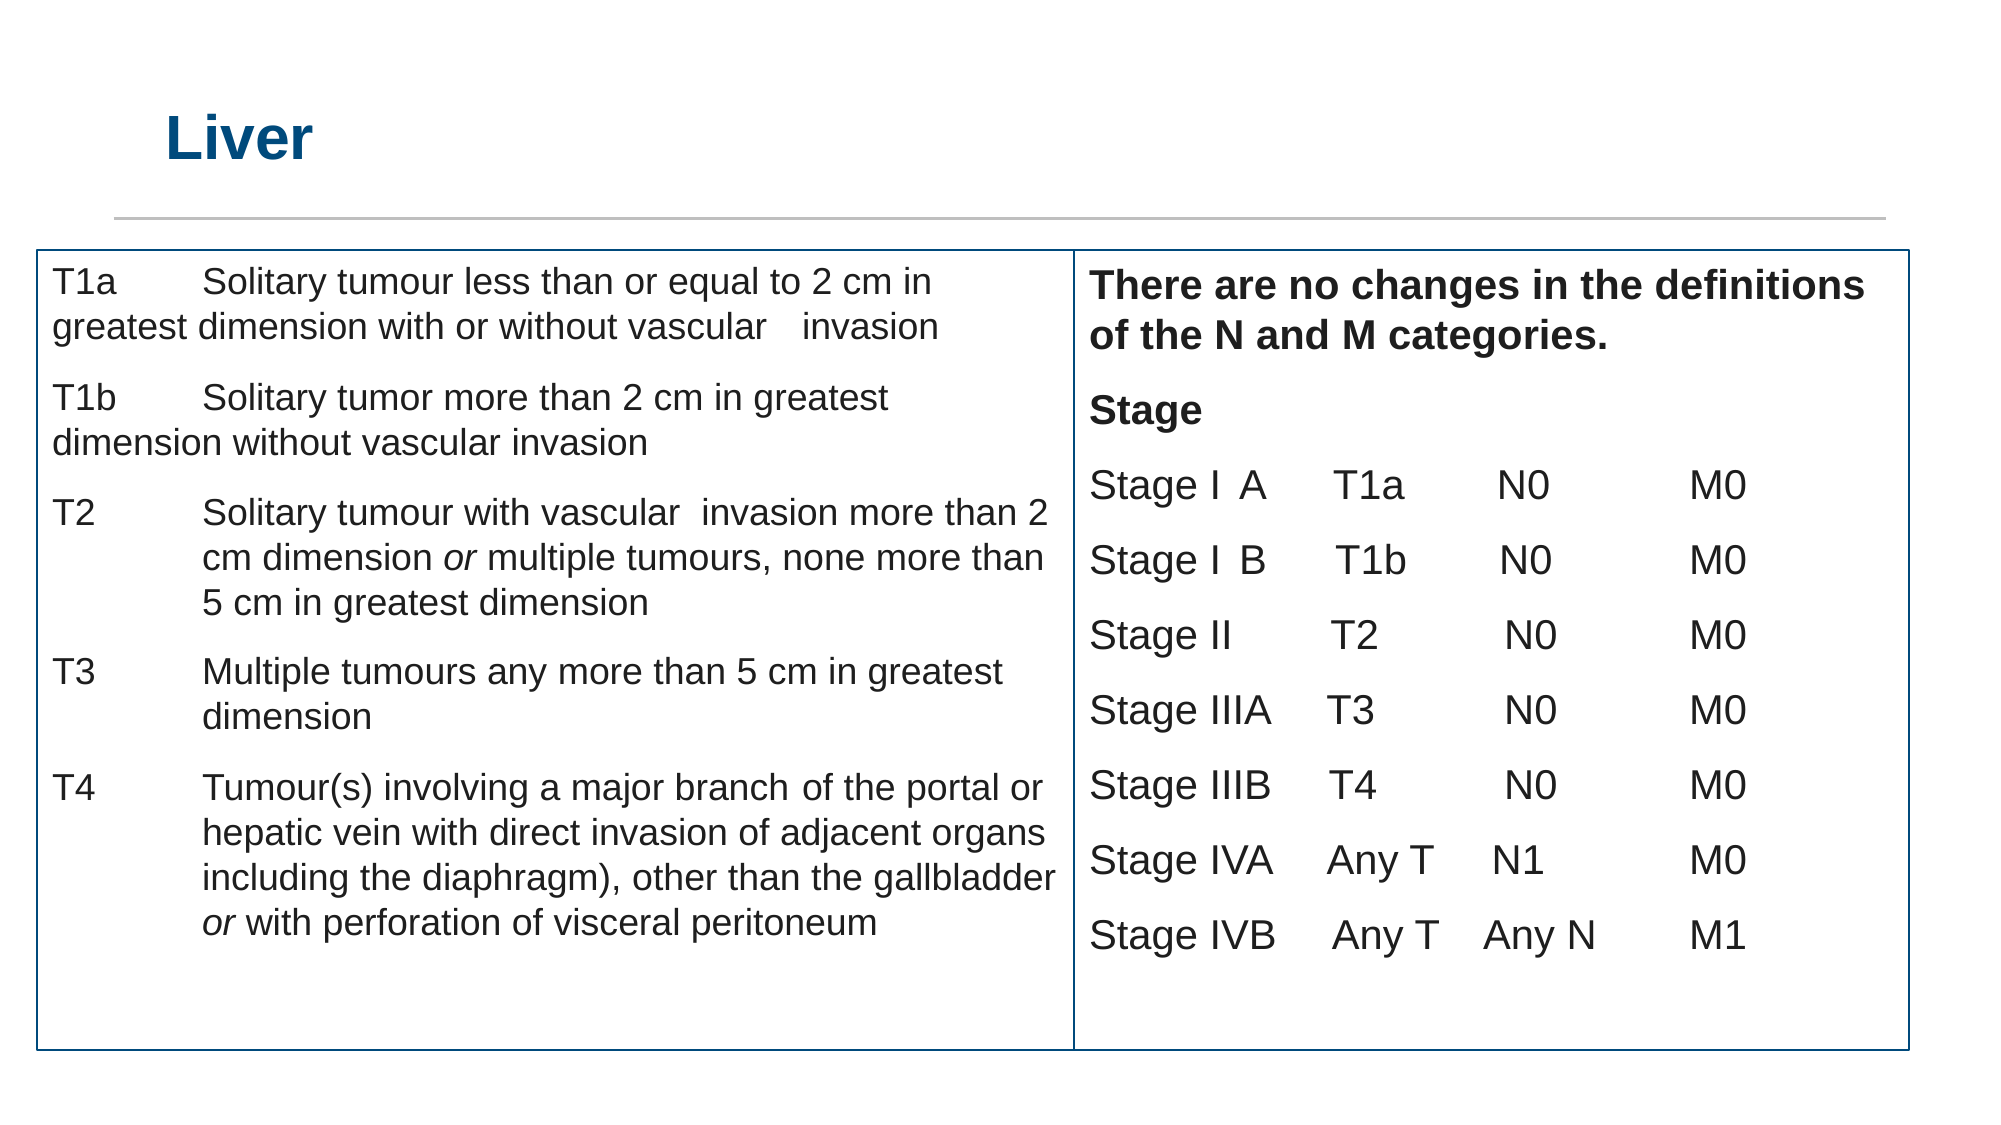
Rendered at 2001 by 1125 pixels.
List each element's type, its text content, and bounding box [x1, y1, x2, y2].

title Liver [150, 55, 1850, 181]
list T1a Solitary tumour less than or equal to 2 cm in greatest dimension with or without vascular invasion T1b Solitary tumor more than 2 cm in greatest dimension without vascular invasion T2 Solitary tumour with vascular invasion more than 2 cm dimension or multiple tumours, none more than 5 cm in greatest dimension T3 Multiple tumours any more than 5 cm in greatest dimension T4 Tumour(s) involving a major branch of the portal or hepatic vein with direct invasion of adjacent organs including the diaphragm), other than the gallbladder or with perforation of vis­ceral peritoneum [37, 249, 1074, 1050]
list There are no changes in the definitions of the N and M categories. Stage Stage I A T1a N0 M0 Stage I B T1b N0 M0 Stage II T2 N0 M0 Stage IIIA T3 N0 M0 Stage IIIB T4 N0 M0 Stage IVA Any T N1 M0 Stage IVB Any T Any N M1 [1074, 249, 1910, 1050]
